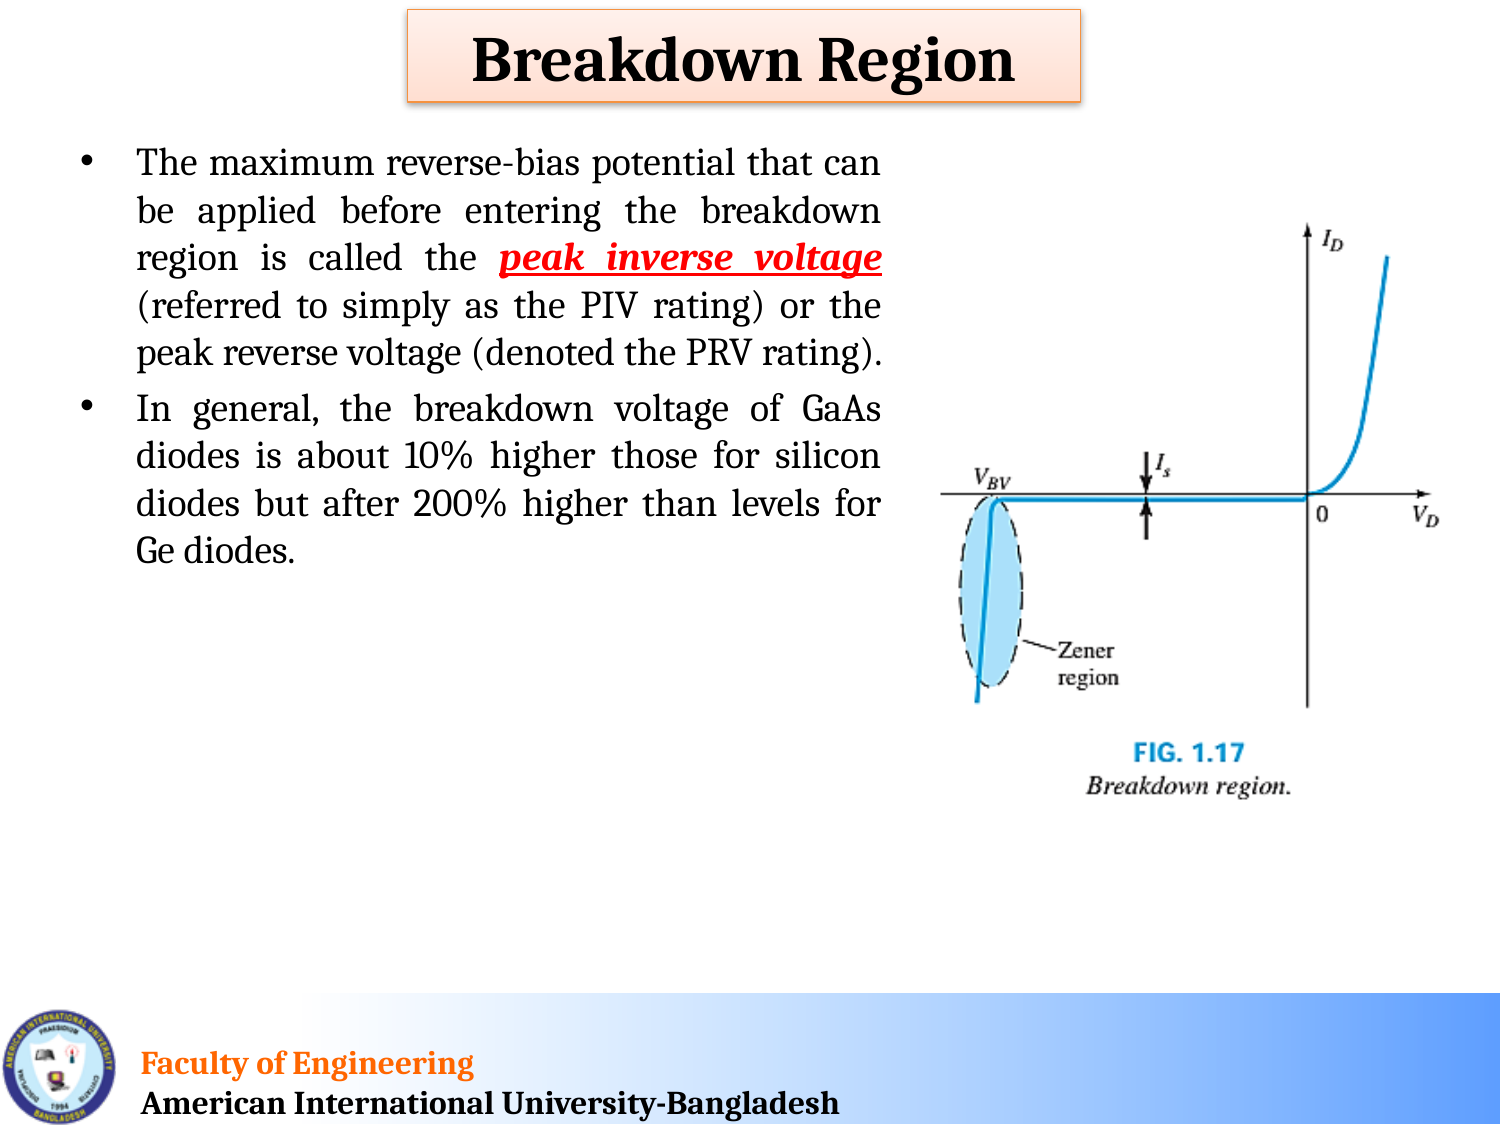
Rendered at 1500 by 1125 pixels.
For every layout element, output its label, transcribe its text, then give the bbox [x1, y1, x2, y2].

text_box Breakdown Region [407, 9, 1081, 103]
list The maximum reverse-bias potential that can be applied before entering the breakdown region is called the peak inverse voltage (referred to simply as the PIV rating) or the peak reverse voltage (denoted the PRV rating). In general, the breakdown voltage of GaAs diodes is about 10% higher those for silicon diodes but after 200% higher than levels for Ge diodes. [64, 128, 898, 976]
picture [923, 214, 1450, 807]
picture [0, 1007, 119, 1125]
